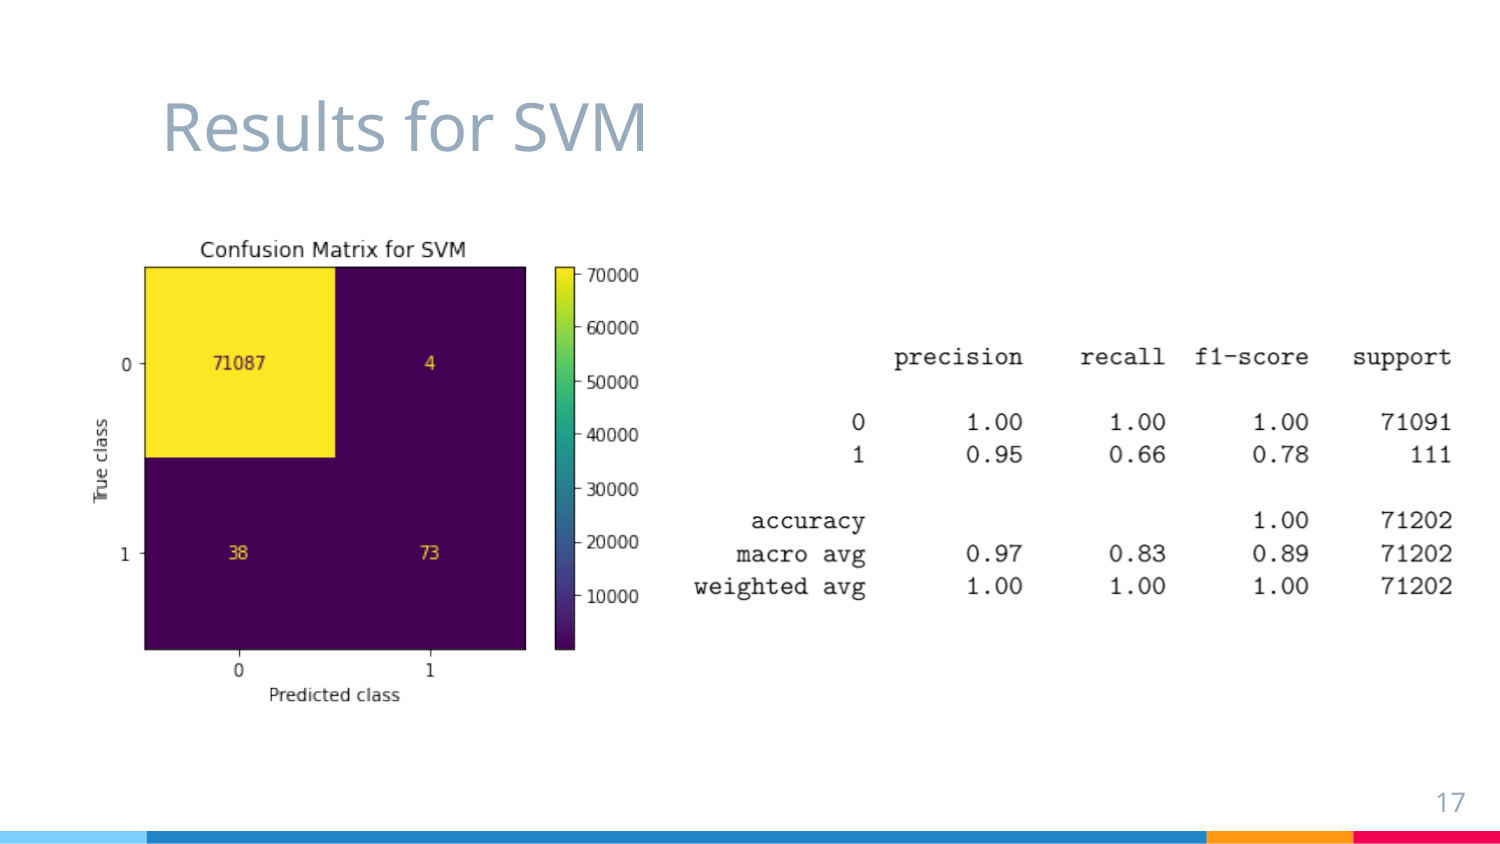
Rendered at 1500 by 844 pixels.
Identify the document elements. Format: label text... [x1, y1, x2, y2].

title Results for SVM [146, 40, 1207, 180]
picture [685, 336, 1465, 608]
slide_number 17 [1391, 770, 1482, 822]
picture [82, 228, 653, 716]
